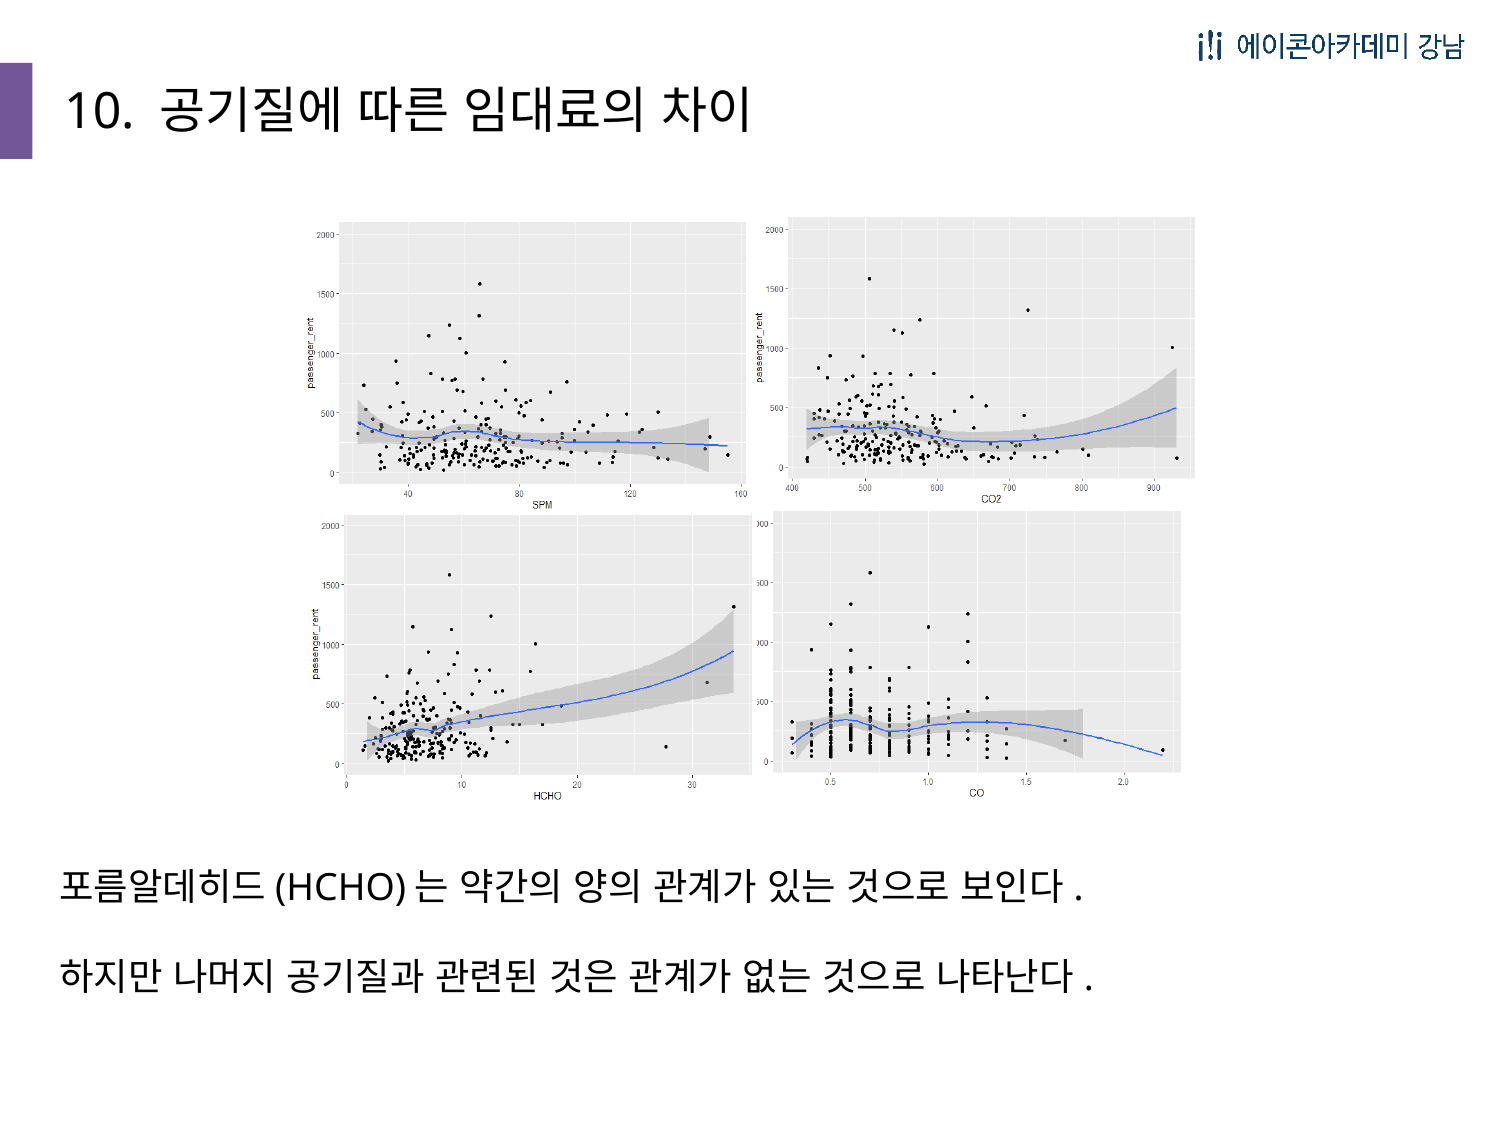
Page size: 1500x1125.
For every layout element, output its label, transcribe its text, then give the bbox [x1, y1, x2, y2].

text_box [0, 62, 33, 159]
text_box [299, 212, 1201, 806]
text_box 포름알데히드(HCHO)는 약간의 양의 관계가 있는 것으로 보인다. 하지만 나머지 공기질과 관련된 것은 관계가 없는 것으로 나타난다. [44, 856, 1303, 1006]
text_box 10. 공기질에 따른 임대료의 차이 [49, 71, 977, 146]
picture [1198, 30, 1465, 61]
